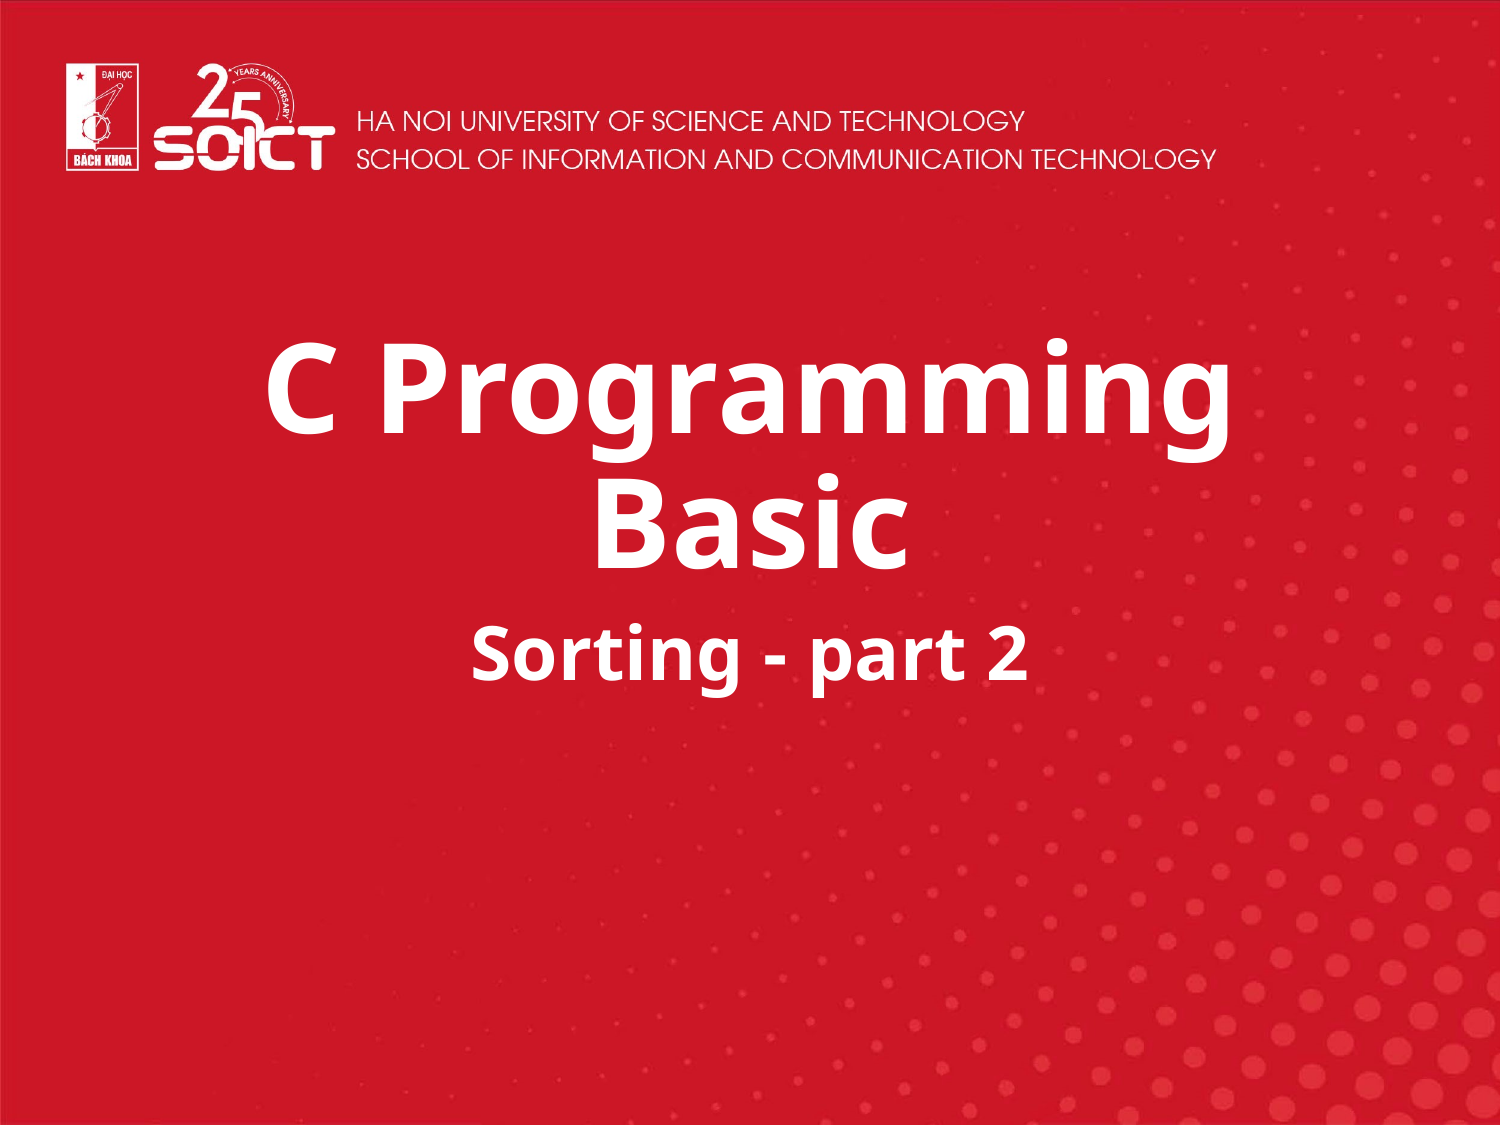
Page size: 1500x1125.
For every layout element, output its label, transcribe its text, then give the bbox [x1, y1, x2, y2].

picture [0, 0, 1500, 1125]
text_box C Programming Basic Sorting - part 2 [103, 317, 1397, 878]
